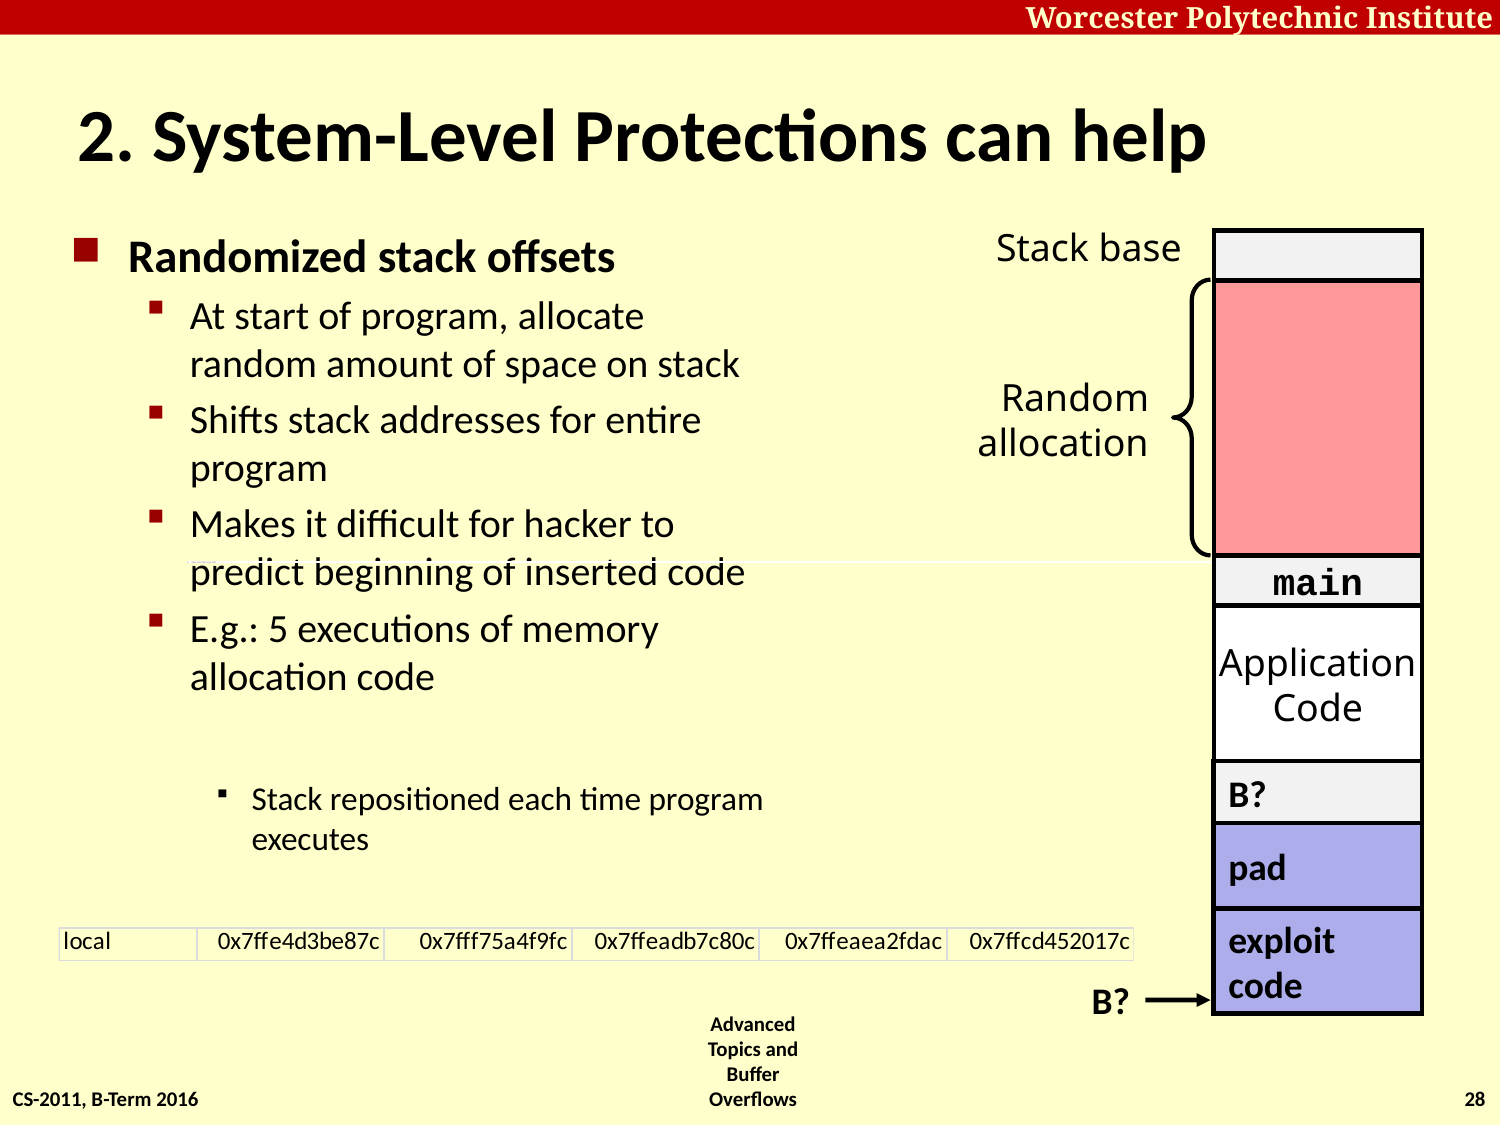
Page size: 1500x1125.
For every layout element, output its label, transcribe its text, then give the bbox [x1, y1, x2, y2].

table_header [188, 563, 788, 569]
list Randomized stack offsets At start of program, allocate random amount of space on stack Shifts stack addresses for entire program Makes it difficult for hacker to predict beginning of inserted code E.g.: 5 executions of memory allocation code Stack repositioned each time program executes [59, 217, 788, 866]
slide_number CS-2011, B-Term 2016 [12, 1085, 205, 1111]
title 2. System-Level Protections can help [62, 87, 1388, 176]
footer Advanced Topics and Buffer Overflows [691, 1084, 809, 1111]
slide_number 28 [1460, 1085, 1486, 1111]
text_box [980, 217, 1423, 1031]
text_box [58, 927, 975, 963]
